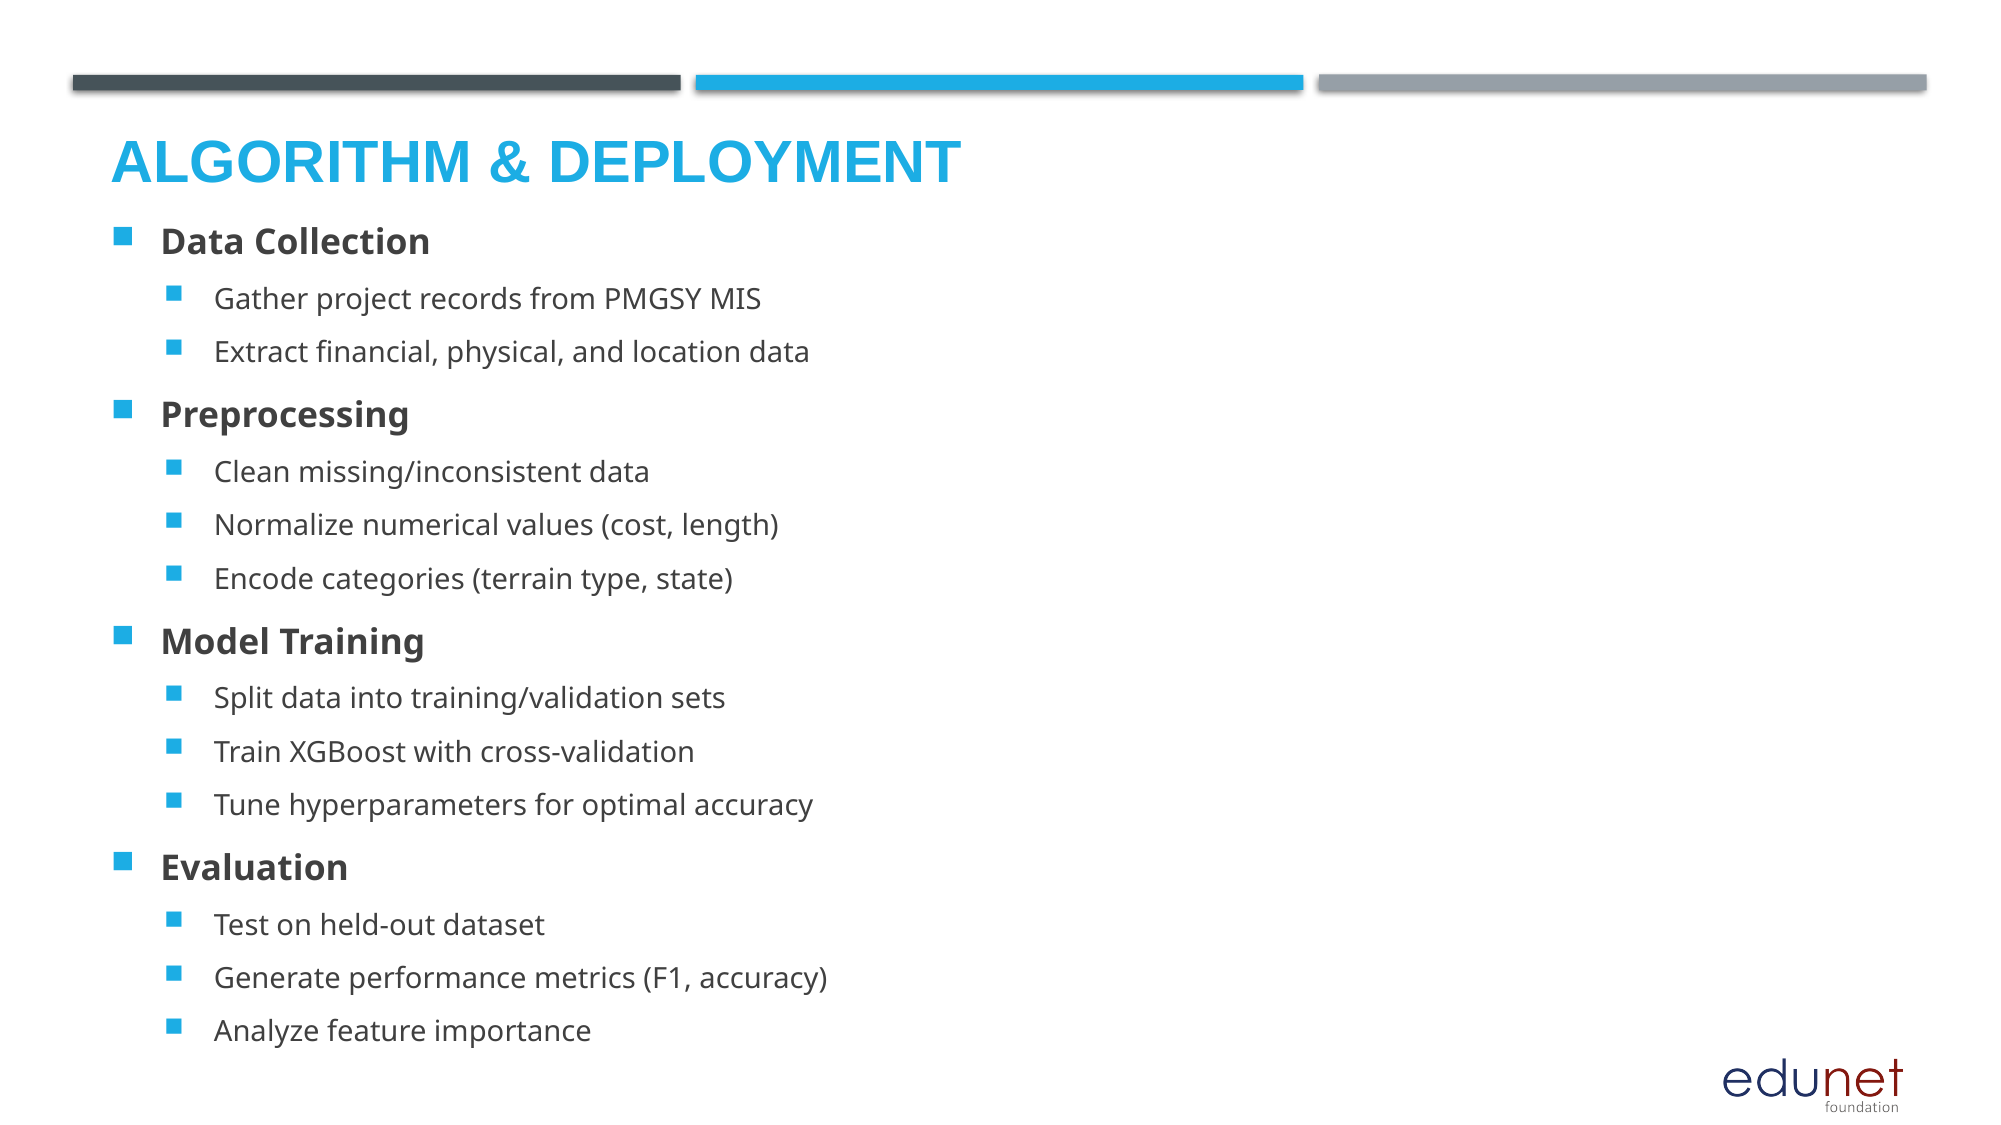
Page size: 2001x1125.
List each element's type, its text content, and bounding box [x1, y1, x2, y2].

picture [1719, 1056, 1905, 1116]
title Algorithm & Deployment [95, 115, 1905, 203]
list Data Collection Gather project records from PMGSY MIS Extract financial, physical, and location data Preprocessing Clean missing/inconsistent data Normalize numerical values (cost, length) Encode categories (terrain type, state) Model Training Split data into training/validation sets Train XGBoost with cross-validation Tune hyperparameters for optimal accuracy Evaluation Test on held-out dataset Generate performance metrics (F1, accuracy) Analyze feature importance [95, 304, 1905, 1055]
